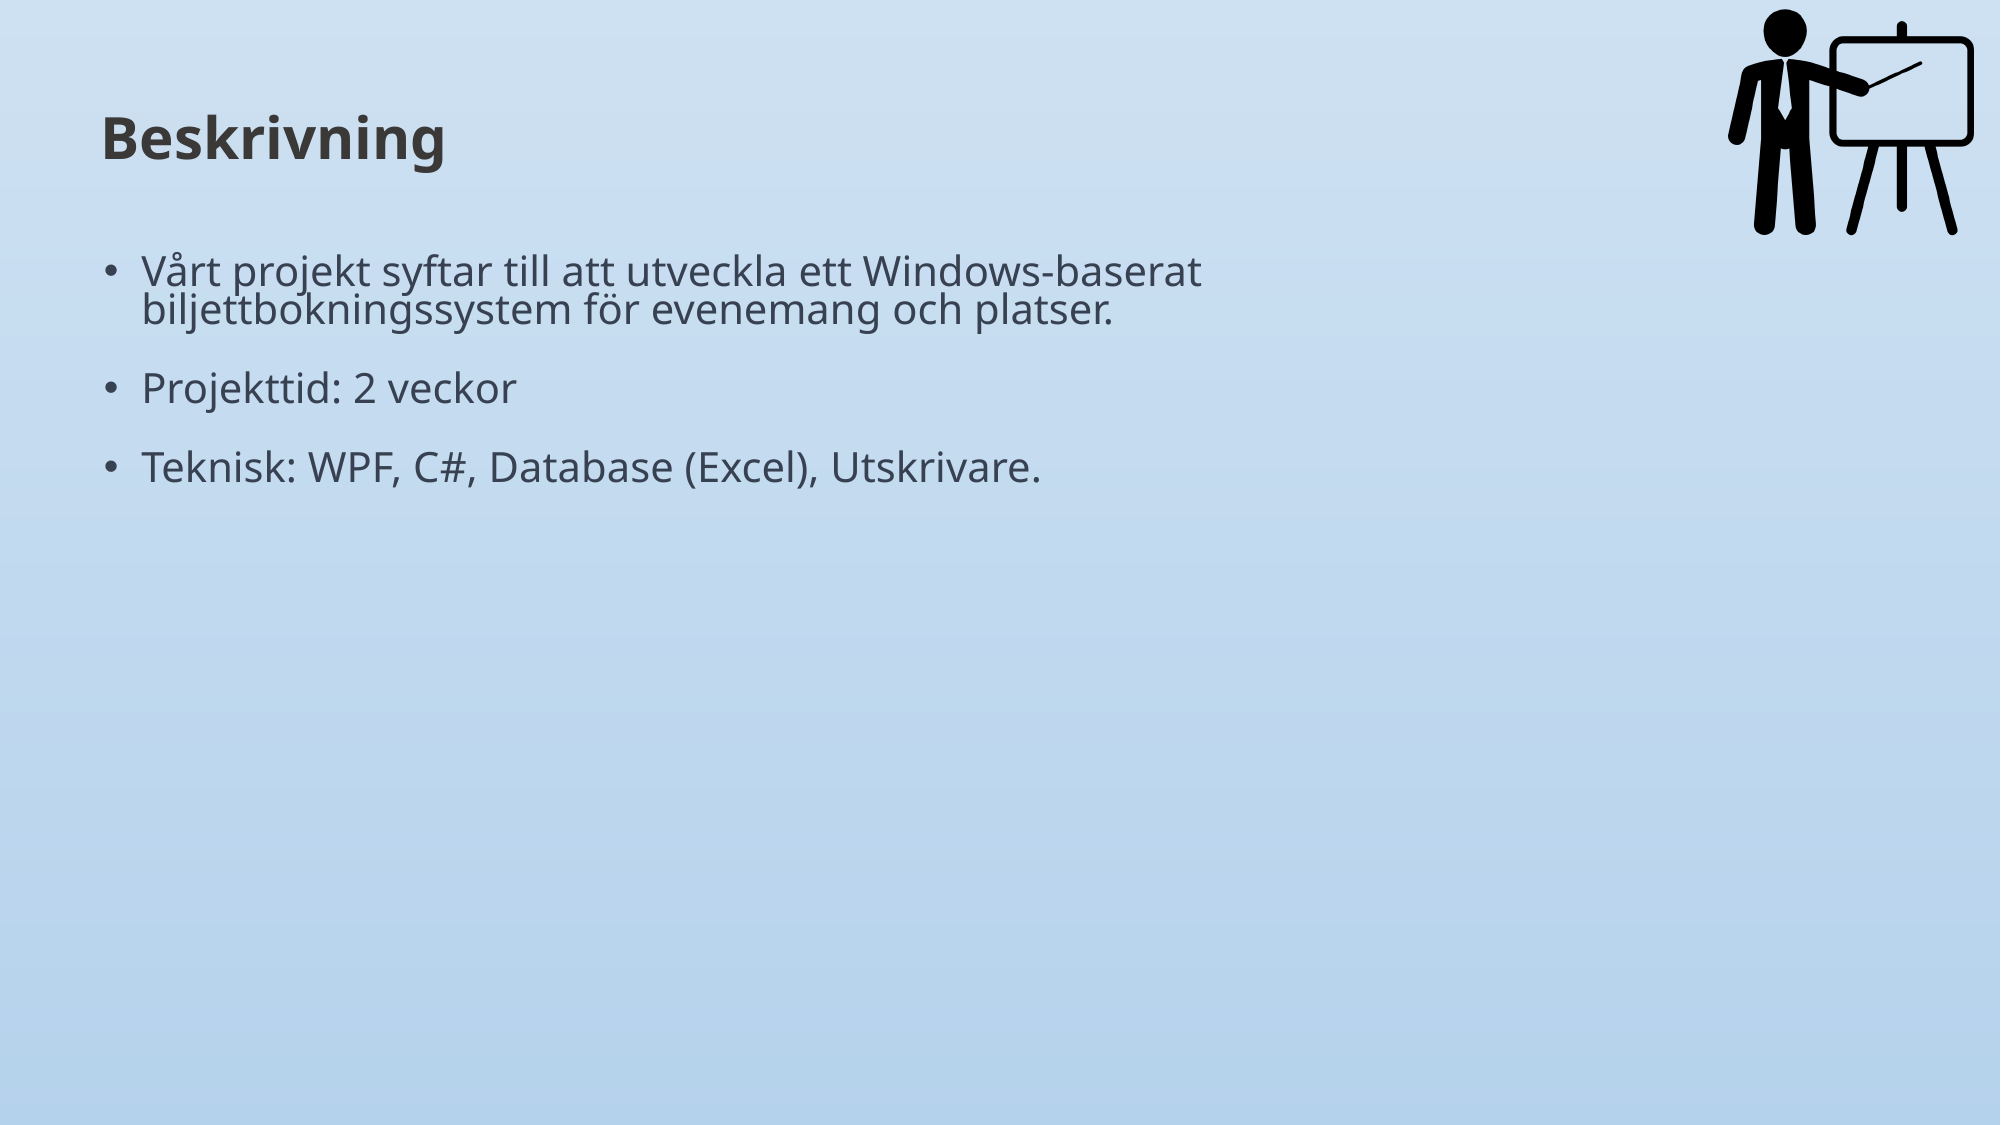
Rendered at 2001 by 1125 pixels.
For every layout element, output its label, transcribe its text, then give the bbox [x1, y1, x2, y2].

picture [1728, 0, 1974, 245]
text_box Vårt projekt syftar till att utveckla ett Windows-baserat biljettbokningssystem för evenemang och platser. Projekttid: 2 veckor Teknisk: WPF, C#, Database (Excel), Utskrivare. [88, 250, 1507, 886]
title Beskrivning [85, 73, 1602, 179]
